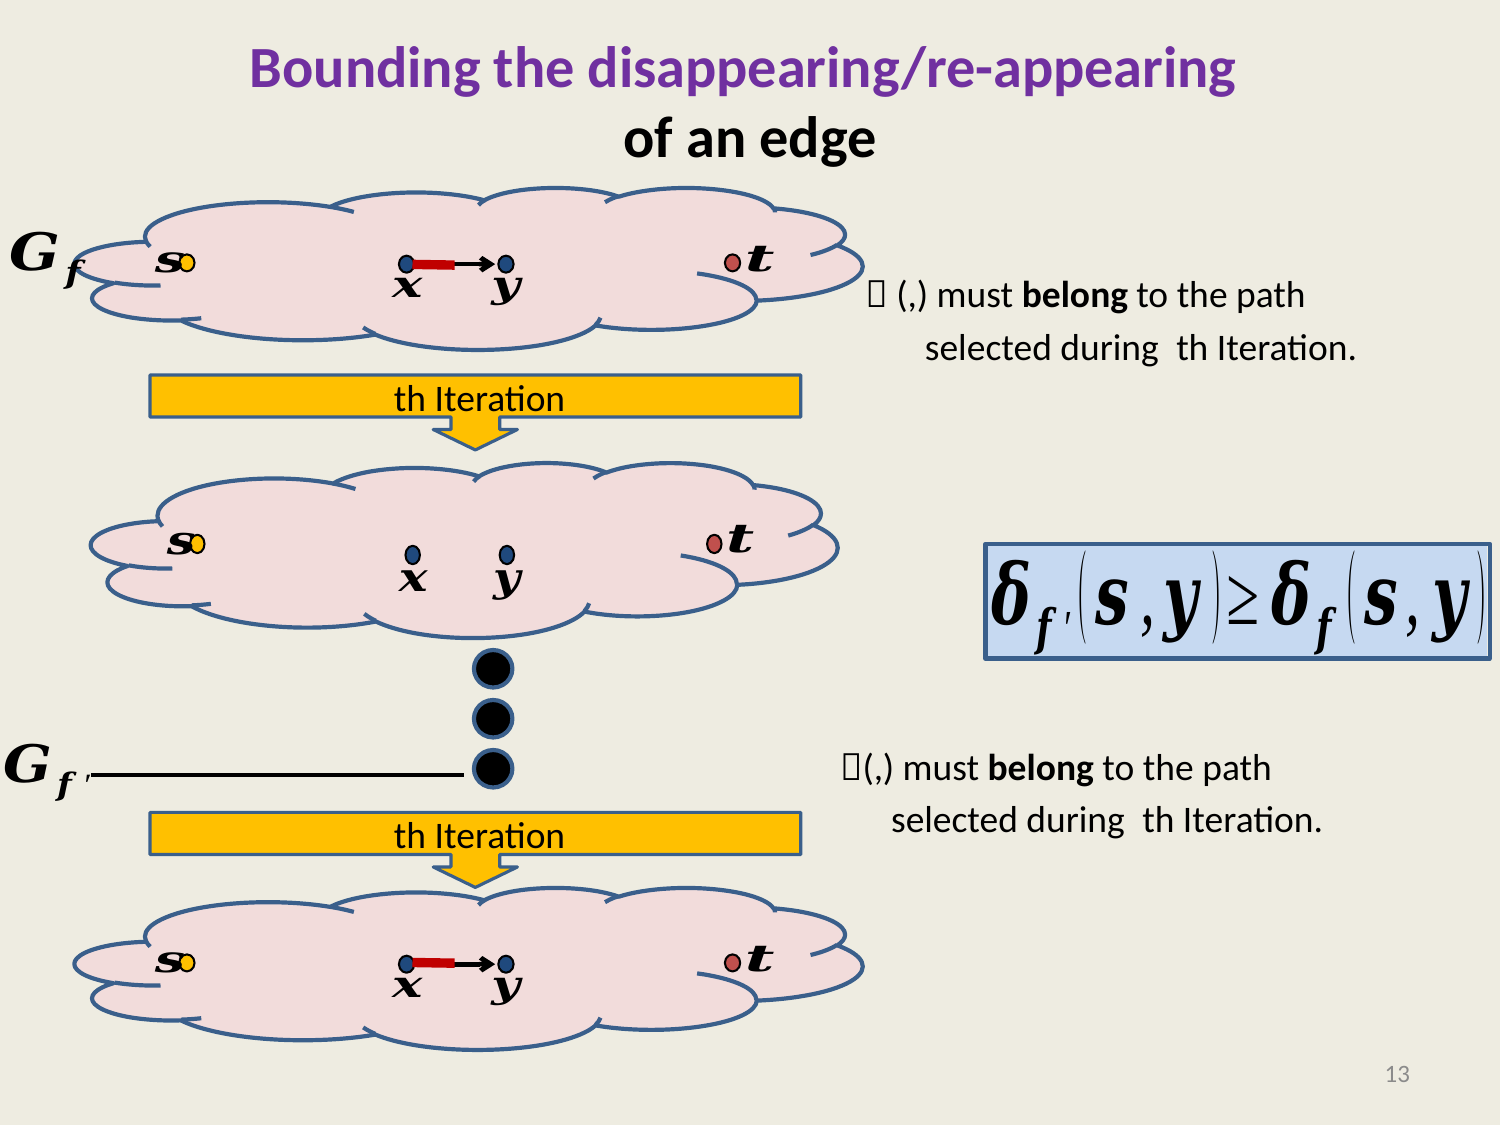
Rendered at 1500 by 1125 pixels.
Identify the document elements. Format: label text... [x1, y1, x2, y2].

title Bounding the disappearing/re-appearing of an edge [75, 45, 1425, 233]
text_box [74, 887, 863, 1050]
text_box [473, 649, 513, 788]
list [75, 357, 738, 885]
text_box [90, 462, 838, 638]
slide_number 13 [1074, 1042, 1425, 1103]
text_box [74, 187, 863, 350]
